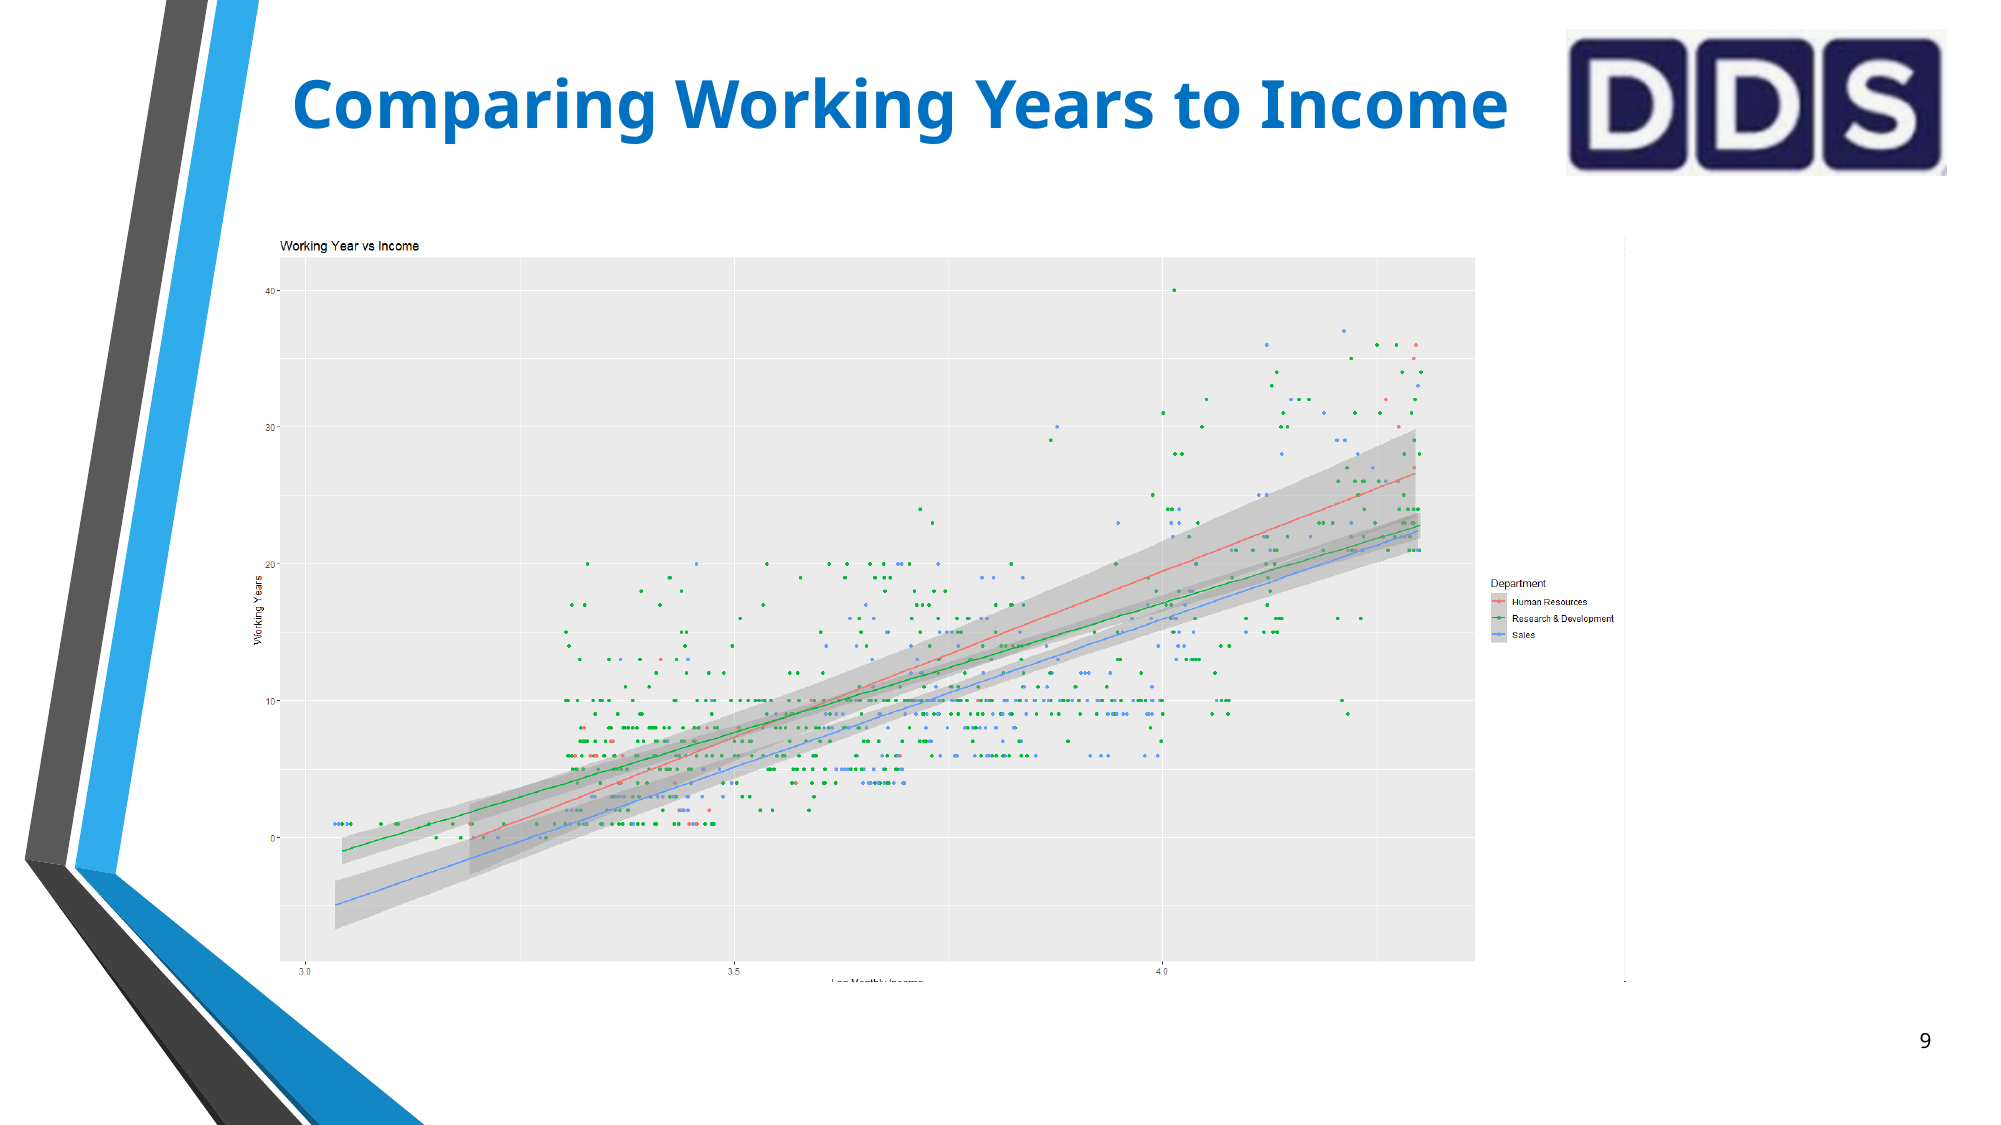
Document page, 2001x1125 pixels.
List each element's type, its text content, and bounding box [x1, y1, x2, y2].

picture [1566, 29, 1947, 176]
slide_number 9 [1820, 1011, 1947, 1072]
title Comparing Working Years to Income [201, 28, 1600, 174]
picture [248, 235, 1627, 982]
